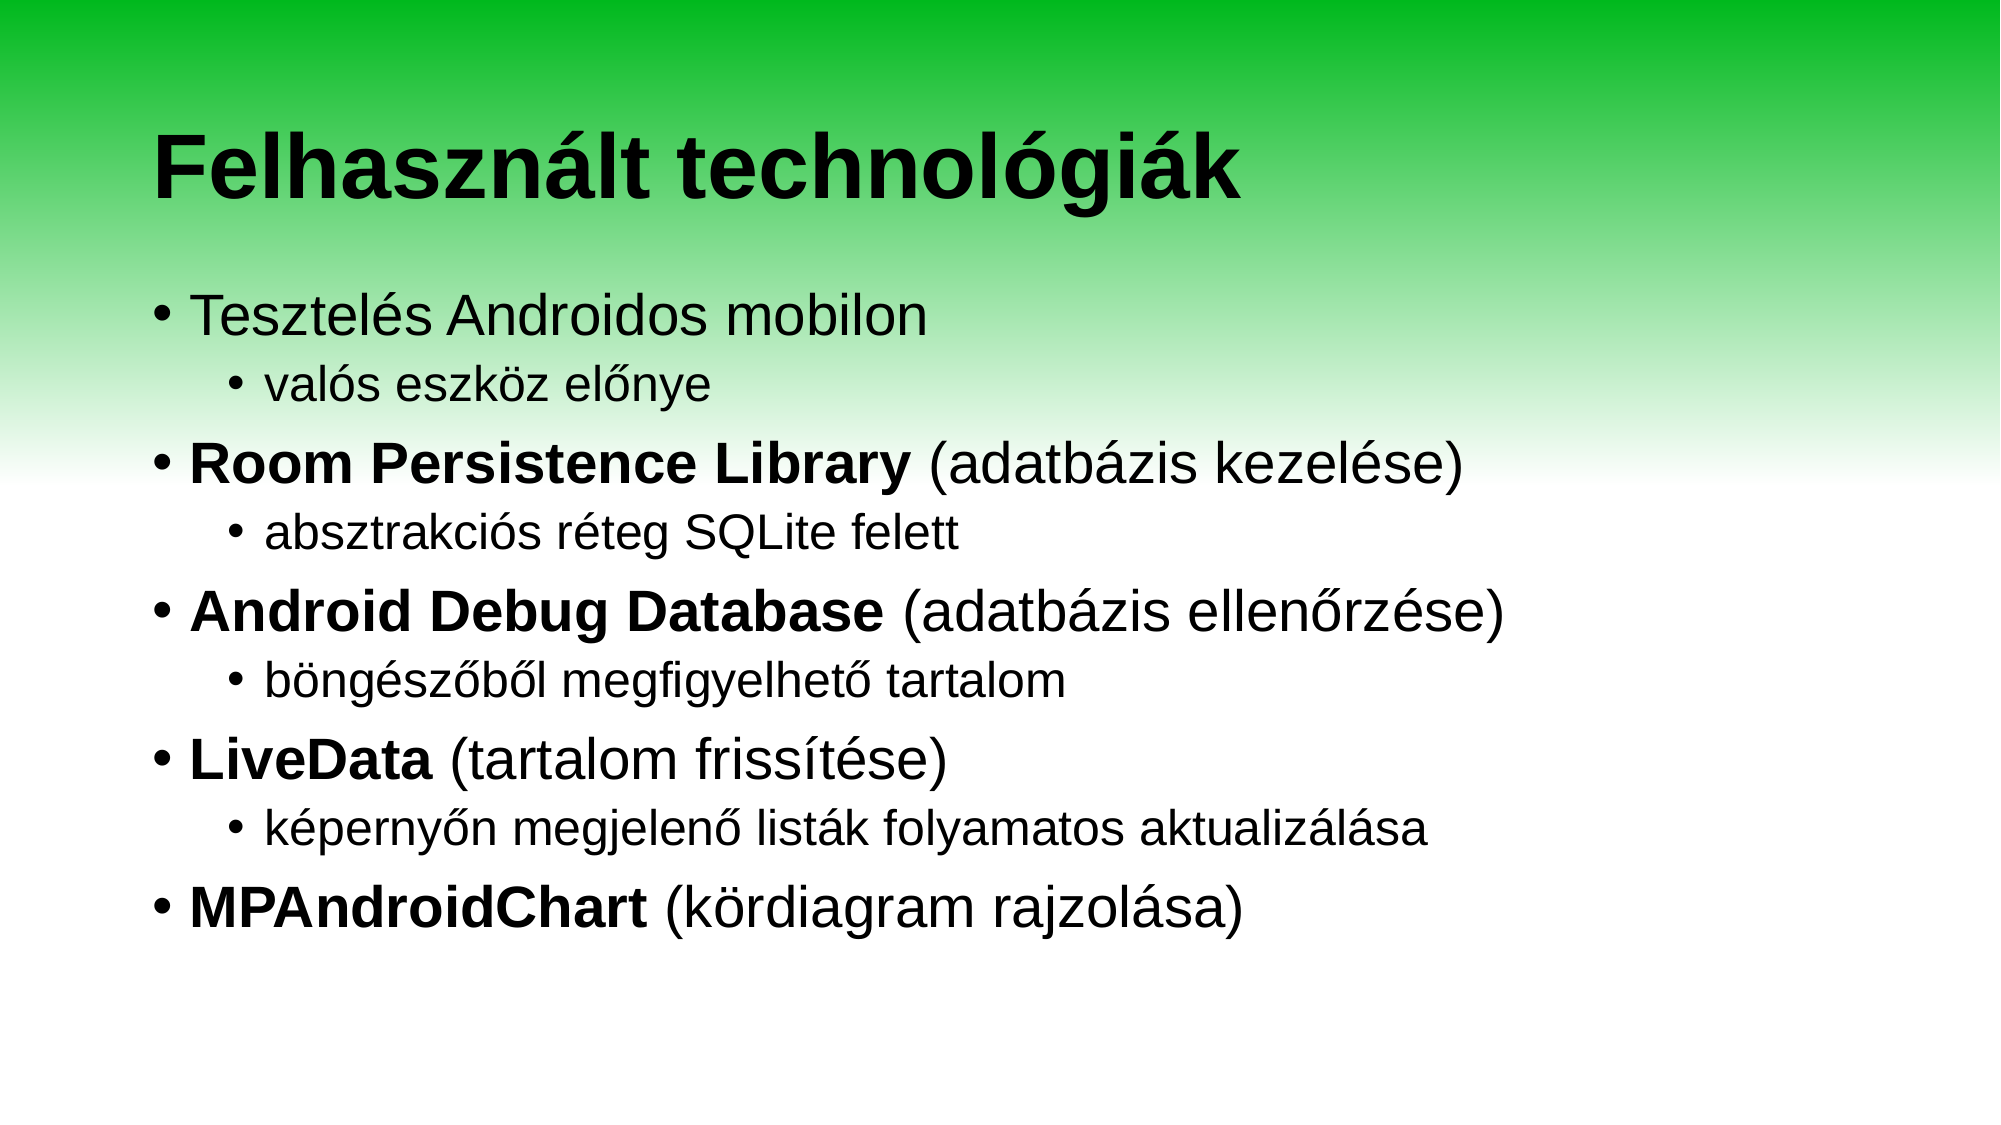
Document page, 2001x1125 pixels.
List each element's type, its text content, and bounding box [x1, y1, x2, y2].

title Felhasznált technológiák [137, 59, 1863, 277]
list Tesztelés Androidos mobilon valós eszköz előnye Room Persistence Library (adatbázis kezelése) absztrakciós réteg SQLite felett Android Debug Database (adatbázis ellenőrzése) böngészőből megfigyelhető tartalom LiveData (tartalom frissítése) képernyőn megjelenő listák folyamatos aktualizálása MPAndroidChart (kördiagram rajzolása) [137, 277, 1863, 1066]
